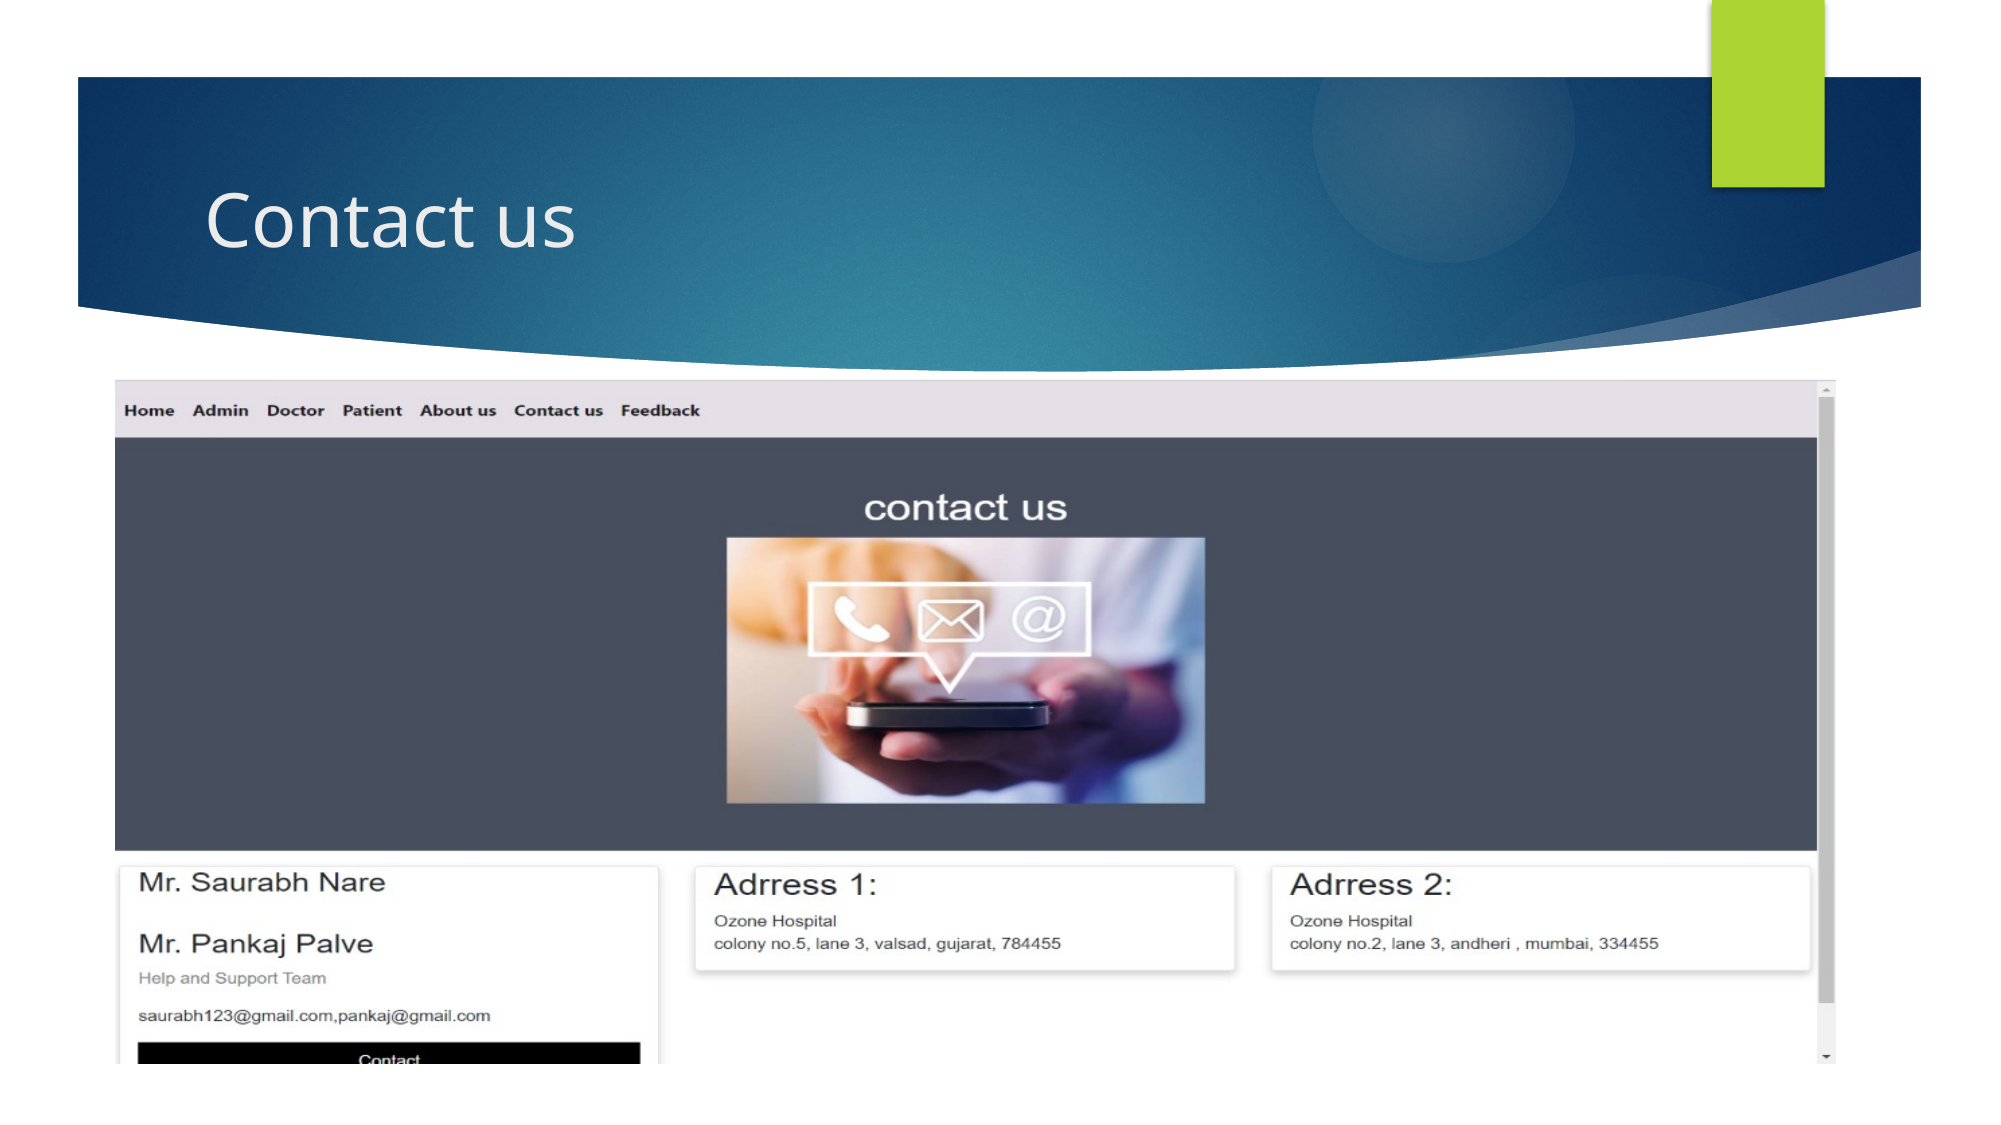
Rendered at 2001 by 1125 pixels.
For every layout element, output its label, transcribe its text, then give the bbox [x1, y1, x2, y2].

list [115, 379, 1837, 1065]
title Contact us [189, 159, 1627, 276]
